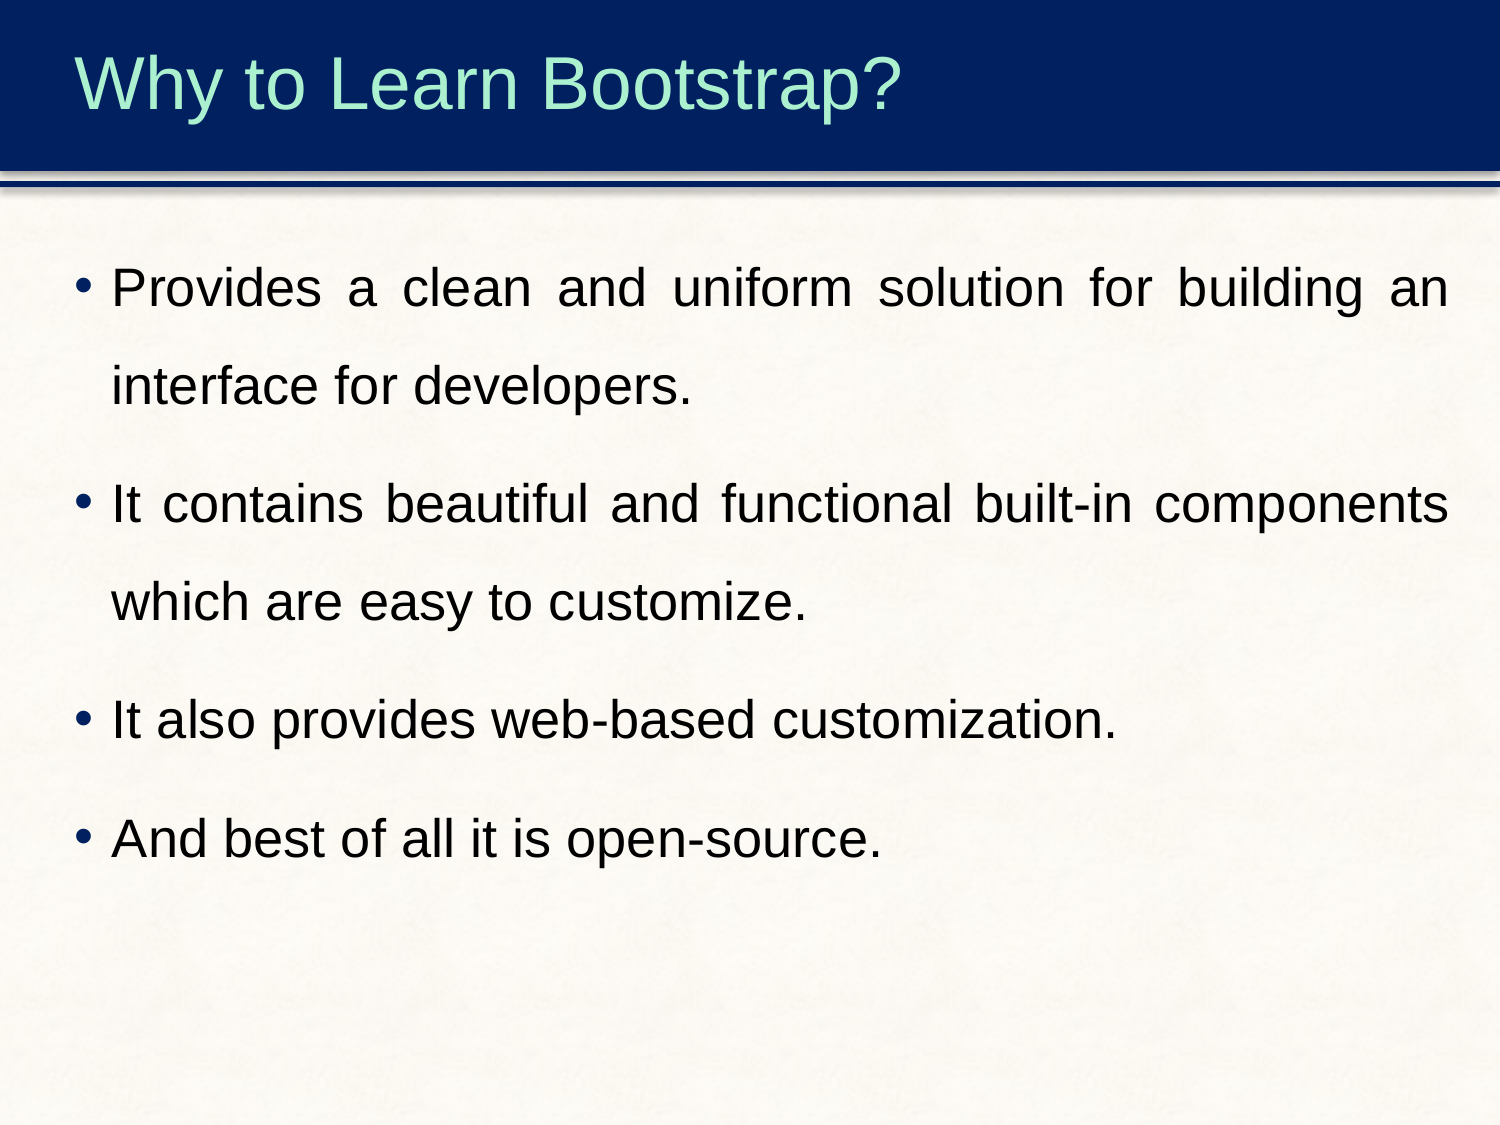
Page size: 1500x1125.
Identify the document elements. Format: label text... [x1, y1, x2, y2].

list Provides a clean and uniform solution for building an interface for developers. It contains beautiful and functional built-in components which are easy to customize. It also provides web-based customization. And best of all it is open-source. [59, 212, 1468, 1099]
title Why to Learn Bootstrap? [59, 0, 1500, 171]
